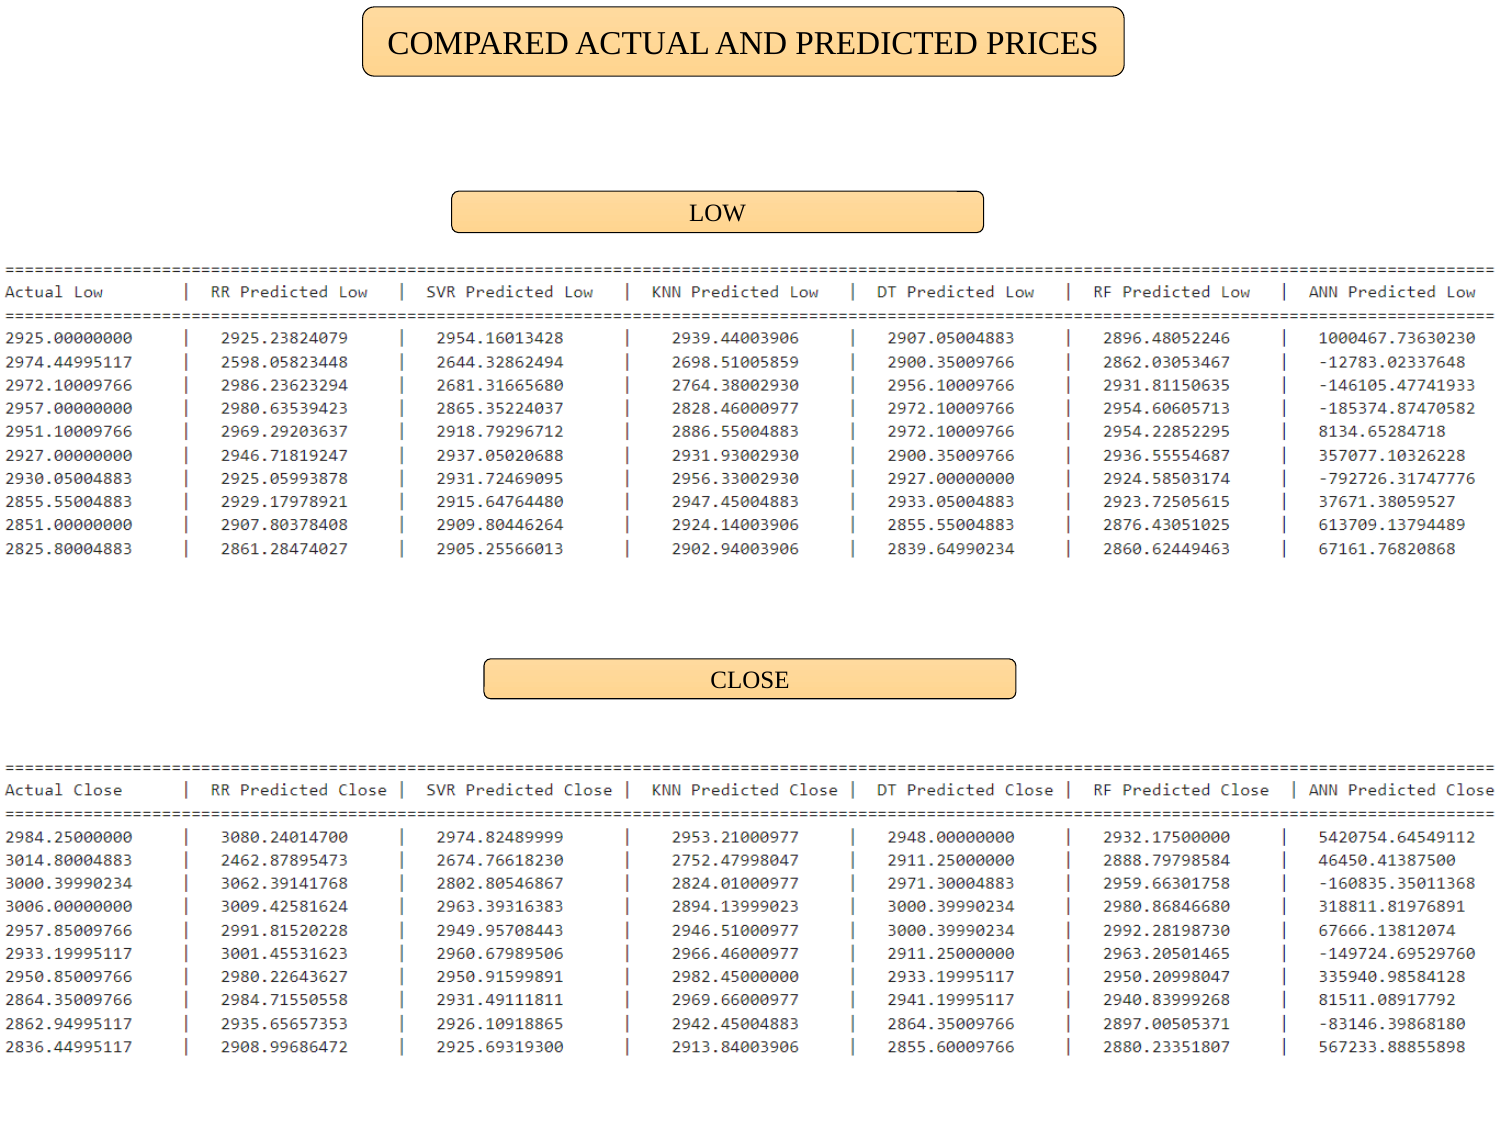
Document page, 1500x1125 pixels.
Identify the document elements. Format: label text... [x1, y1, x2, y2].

text_box COMPARED ACTUAL AND PREDICTED PRICES [362, 6, 1125, 77]
text_box LOW [451, 190, 985, 234]
picture [0, 260, 1500, 563]
text_box CLOSE [483, 658, 1017, 700]
picture [0, 757, 1500, 1060]
